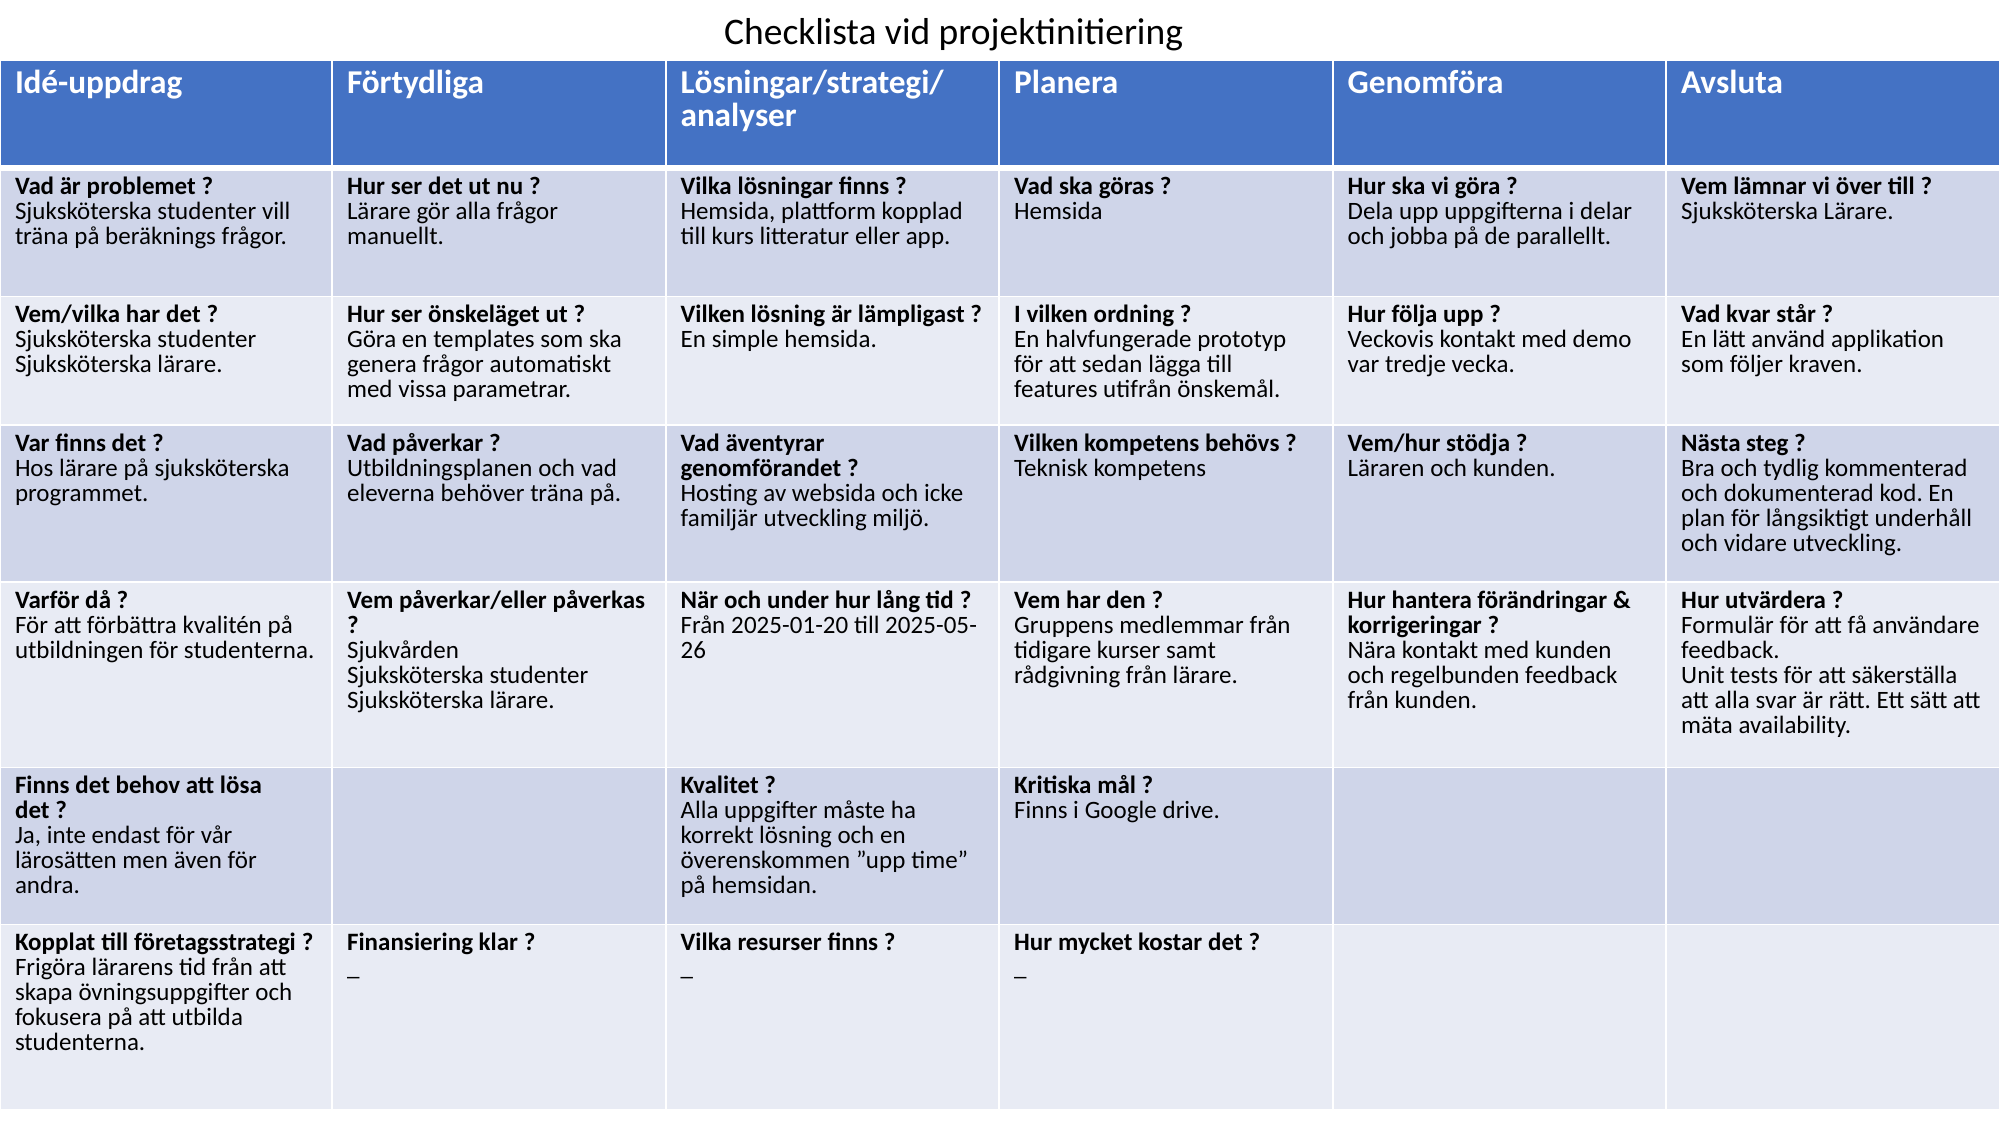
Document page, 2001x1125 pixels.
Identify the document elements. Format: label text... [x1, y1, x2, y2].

table_cell Vad är problemet ? Sjuksköterska studenter vill träna på beräknings frågor. [1, 171, 331, 296]
table_cell Vilka resurser finns ? _ [667, 925, 998, 1109]
table_cell Vilken lösning är lämpligast ? En simple hemsida. [667, 297, 998, 424]
table_cell Var finns det ? Hos lärare på sjuksköterska programmet. [1, 426, 331, 581]
table_cell Hur mycket kostar det ? _ [1000, 925, 1332, 1109]
table_cell Vad påverkar ? Utbildningsplanen och vad eleverna behöver träna på. [333, 426, 665, 581]
table_cell Hur följa upp ? Veckovis kontakt med demo var tredje vecka. [1334, 297, 1665, 424]
table_cell Vilka lösningar finns ? Hemsida, plattform kopplad till kurs litteratur eller app. [667, 171, 998, 296]
table_cell Finns det behov att lösa det ? Ja, inte endast för vår lärosätten men även för andra. [1, 768, 331, 924]
table_cell Vem påverkar/eller påverkas ? Sjukvården Sjuksköterska studenter Sjuksköterska lärare. [333, 583, 665, 767]
table_header Genomföra [1334, 61, 1665, 165]
table_cell Hur ska vi göra ? Dela upp uppgifterna i delar och jobba på de parallellt. [1334, 171, 1665, 296]
table_header Förtydliga [333, 61, 665, 165]
table_cell Nästa steg ? Bra och tydlig kommenterad och dokumenterad kod. En plan för långsiktigt underhåll och vidare utveckling. [1667, 426, 1999, 581]
table_cell [1667, 925, 1999, 1109]
table_cell Varför då ? För att förbättra kvalitén på utbildningen för studenterna. [1, 583, 331, 767]
table_cell Kopplat till företagsstrategi ? Frigöra lärarens tid från att skapa övningsuppgifter och fokusera på att utbilda studenterna. [1, 925, 331, 1109]
table_header Idé-uppdrag [1, 61, 331, 165]
table_header Avsluta [1667, 61, 1999, 165]
table_cell Vad ska göras ? Hemsida [1000, 171, 1332, 296]
table_cell Hur utvärdera ? Formulär för att få användare feedback. Unit tests för att säkerställa att alla svar är rätt. Ett sätt att mäta availability. [1667, 583, 1999, 767]
table_header Lösningar/strategi/analyser [667, 61, 998, 165]
table_cell [1334, 925, 1665, 1109]
table_cell Hur ser det ut nu ? Lärare gör alla frågor manuellt. [333, 171, 665, 296]
table_cell Vad äventyrar genomförandet ? Hosting av websida och icke familjär utveckling miljö. [667, 426, 998, 581]
table_cell [1667, 768, 1999, 924]
table_cell Finansiering klar ? _ [333, 925, 665, 1109]
table_cell Vem/hur stödja ? Läraren och kunden. [1334, 426, 1665, 581]
table_cell När och under hur lång tid ? Från 2025-01-20 till 2025-05-26 [667, 583, 998, 767]
text_box Checklista vid projektinitiering [709, 0, 1199, 60]
table_cell Vad kvar står ? En lätt använd applikation som följer kraven. [1667, 297, 1999, 424]
table_cell [333, 768, 665, 924]
table_cell Vem lämnar vi över till ? Sjuksköterska Lärare. [1667, 171, 1999, 296]
table_cell Hur hantera förändringar & korrigeringar ? Nära kontakt med kunden och regelbunden feedback från kunden. [1334, 583, 1665, 767]
table_cell I vilken ordning ? En halvfungerade prototyp för att sedan lägga till features utifrån önskemål. [1000, 297, 1332, 424]
table_cell Vem/vilka har det ? Sjuksköterska studenter Sjuksköterska lärare. [1, 297, 331, 424]
table_cell Vilken kompetens behövs ? Teknisk kompetens [1000, 426, 1332, 581]
table_cell [1334, 768, 1665, 924]
table_cell Kritiska mål ? Finns i Google drive. [1000, 768, 1332, 924]
table_cell Kvalitet ? Alla uppgifter måste ha korrekt lösning och en överenskommen ”upp time” på hemsidan. [667, 768, 998, 924]
table_cell Vem har den ? Gruppens medlemmar från tidigare kurser samt rådgivning från lärare. [1000, 583, 1332, 767]
table_header Planera [1000, 61, 1332, 165]
table_cell Hur ser önskeläget ut ? Göra en templates som ska genera frågor automatiskt med vissa parametrar. [333, 297, 665, 424]
